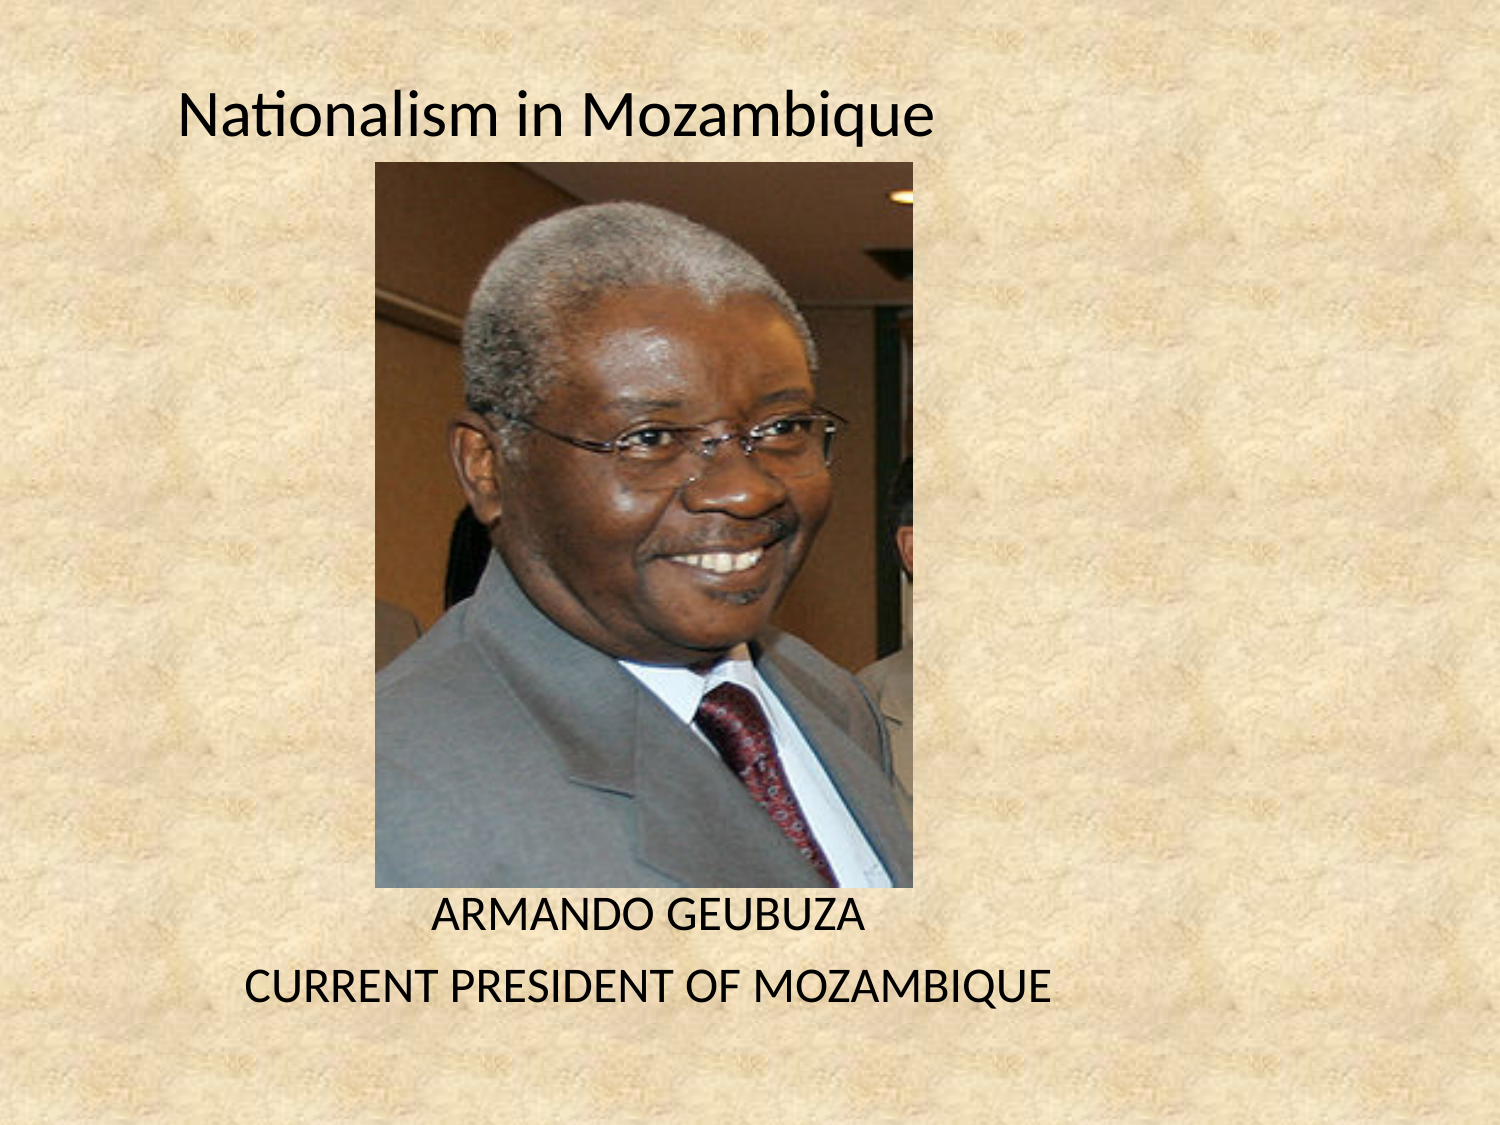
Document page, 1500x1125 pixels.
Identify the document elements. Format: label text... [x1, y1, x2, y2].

text_box Nationalism in Mozambique ARMANDO GEUBUZA CURRENT PRESIDENT OF MOZAMBIQUE [162, 62, 1135, 1020]
picture [0, 0, 1500, 1125]
